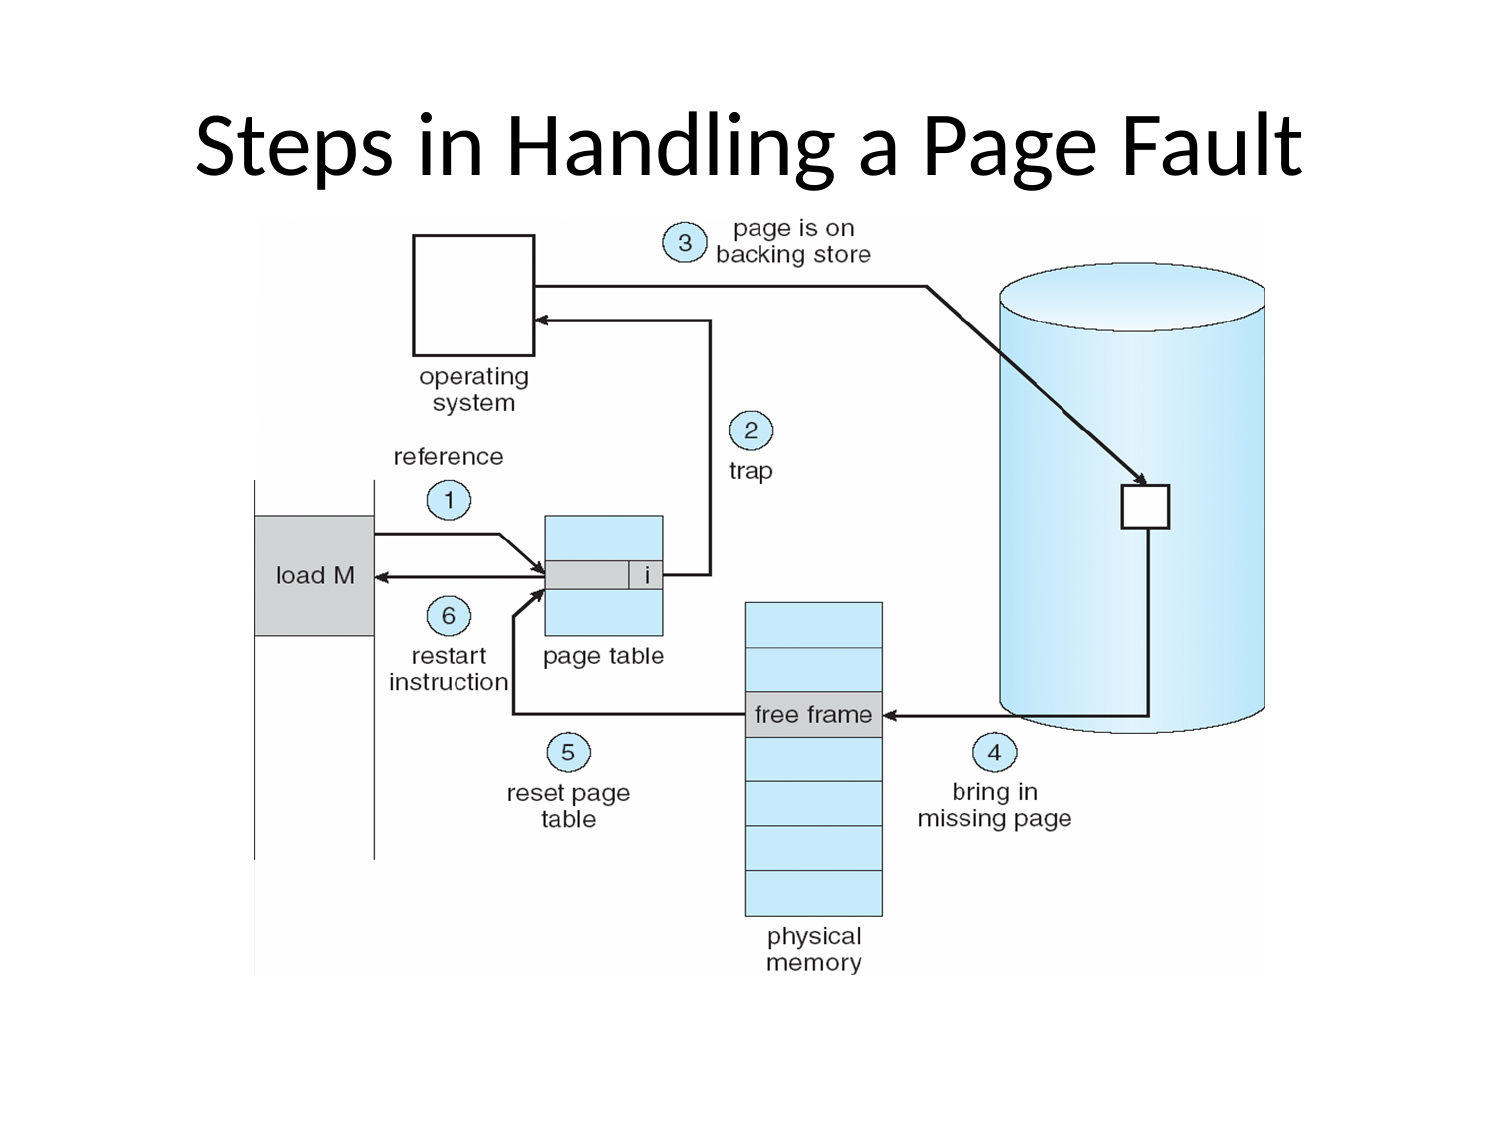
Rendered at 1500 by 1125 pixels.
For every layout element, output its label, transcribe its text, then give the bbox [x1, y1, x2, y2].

picture [254, 213, 1266, 975]
title Steps in Handling a Page Fault [75, 45, 1425, 233]
